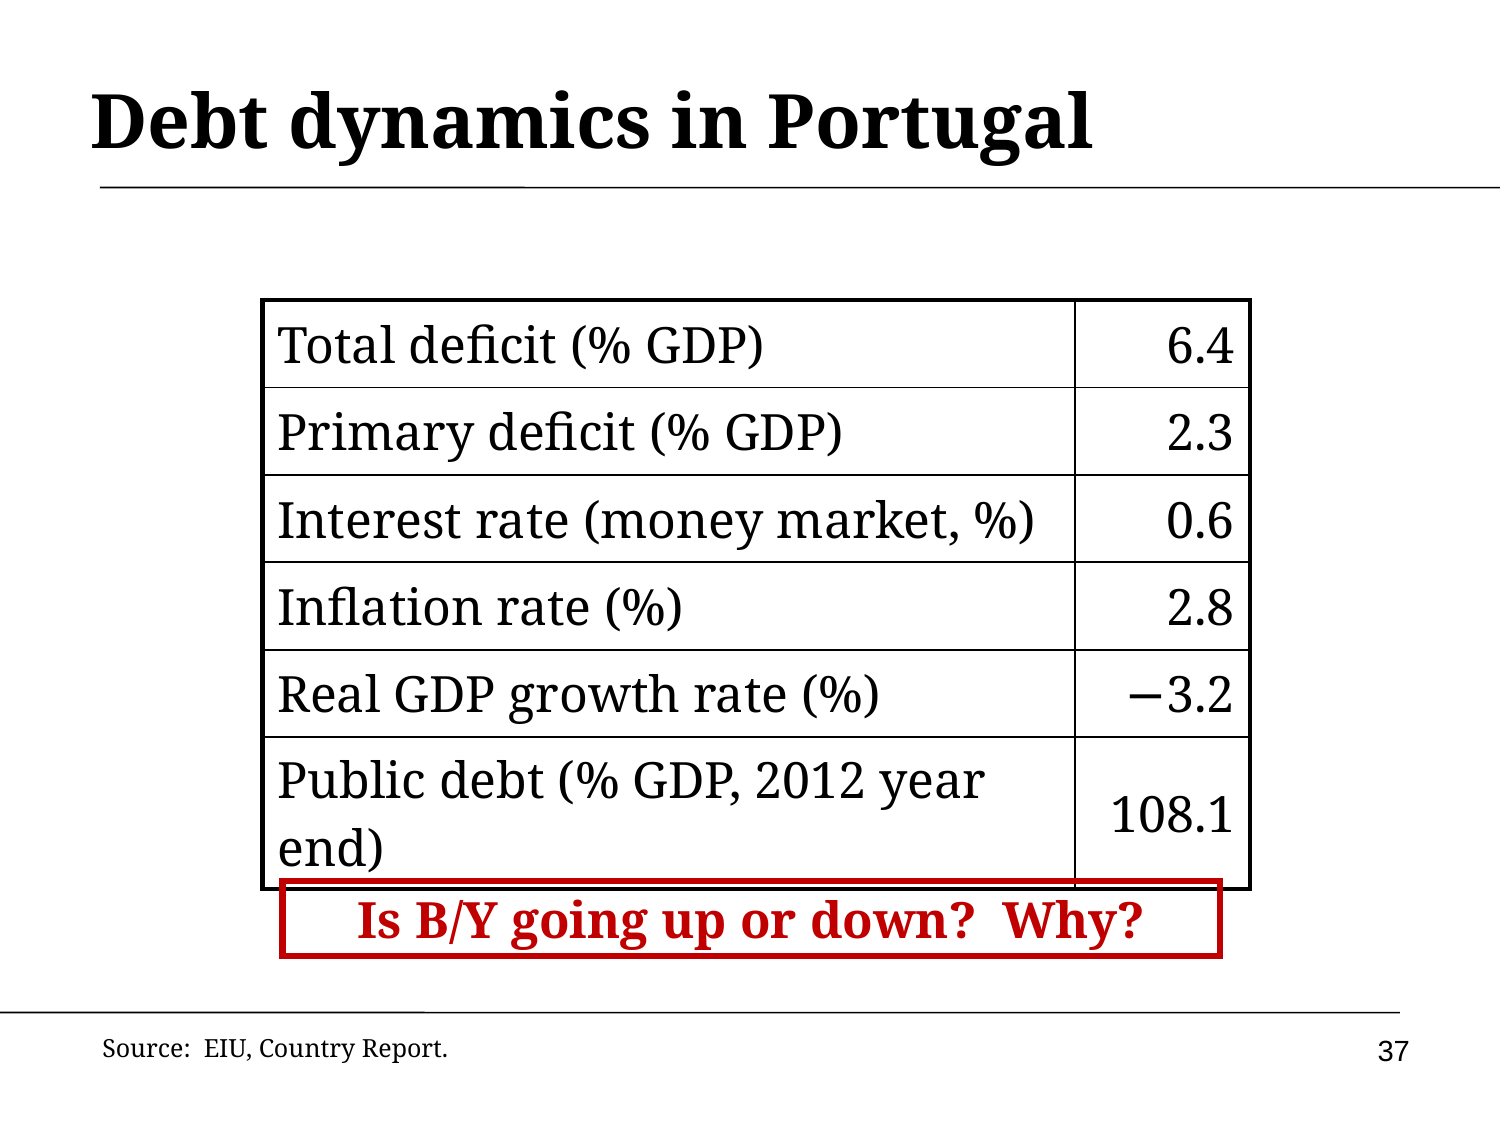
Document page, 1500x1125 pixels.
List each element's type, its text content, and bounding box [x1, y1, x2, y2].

table_cell 2.8 [1076, 563, 1248, 649]
text_box Is B/Y going up or down? Why? [282, 880, 1221, 956]
table_cell −3.2 [1076, 651, 1248, 736]
table_header Total deficit (% GDP) [265, 302, 1074, 387]
table_cell Inflation rate (%) [265, 563, 1074, 649]
slide_number 37 [1074, 1024, 1426, 1103]
table_cell Public debt (% GDP, 2012 year end) [265, 738, 1074, 887]
text_box Source: EIU, Country Report. [87, 1025, 588, 1070]
title Debt dynamics in Portugal [74, 49, 1426, 188]
table_cell Real GDP growth rate (%) [265, 651, 1074, 736]
table_cell 2.3 [1076, 388, 1248, 474]
table_cell Interest rate (money market, %) [265, 476, 1074, 561]
table_header 6.4 [1076, 302, 1248, 387]
table_cell 0.6 [1076, 476, 1248, 561]
table_cell Primary deficit (% GDP) [265, 388, 1074, 474]
table_cell 108.1 [1076, 738, 1248, 887]
